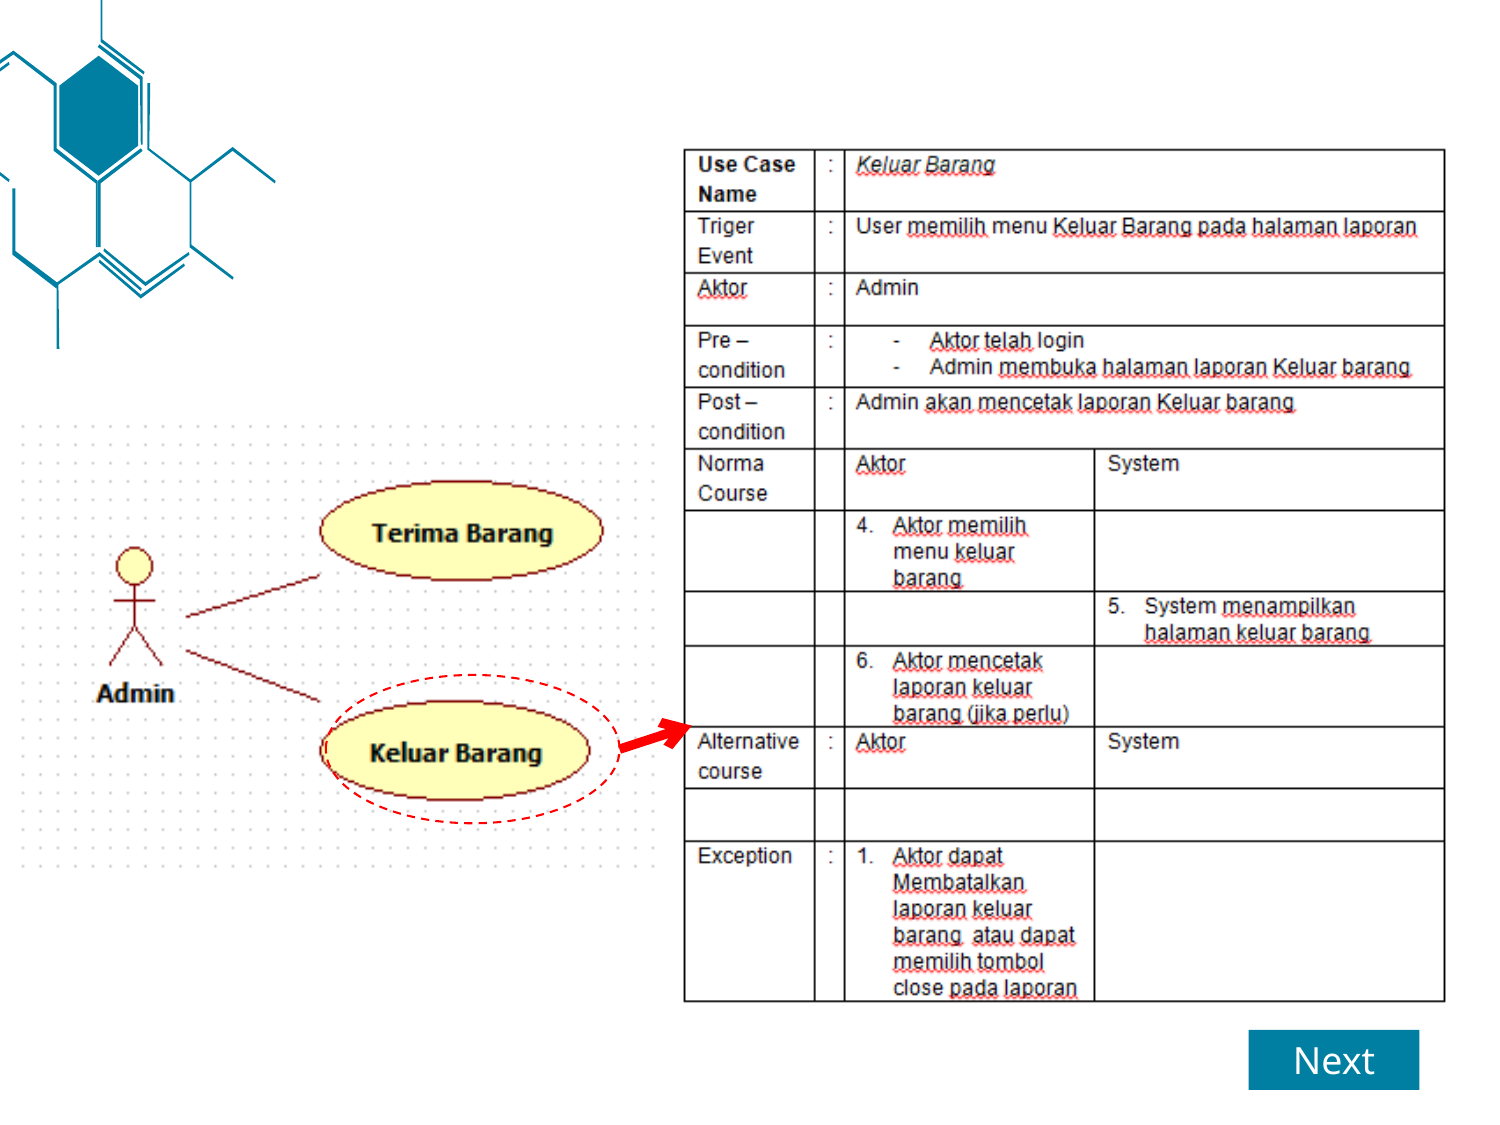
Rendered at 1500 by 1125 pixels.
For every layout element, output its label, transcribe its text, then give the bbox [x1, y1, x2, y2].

picture [17, 129, 1469, 1030]
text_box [619, 725, 692, 750]
picture [0, 0, 277, 349]
text_box Next [1248, 1030, 1420, 1090]
